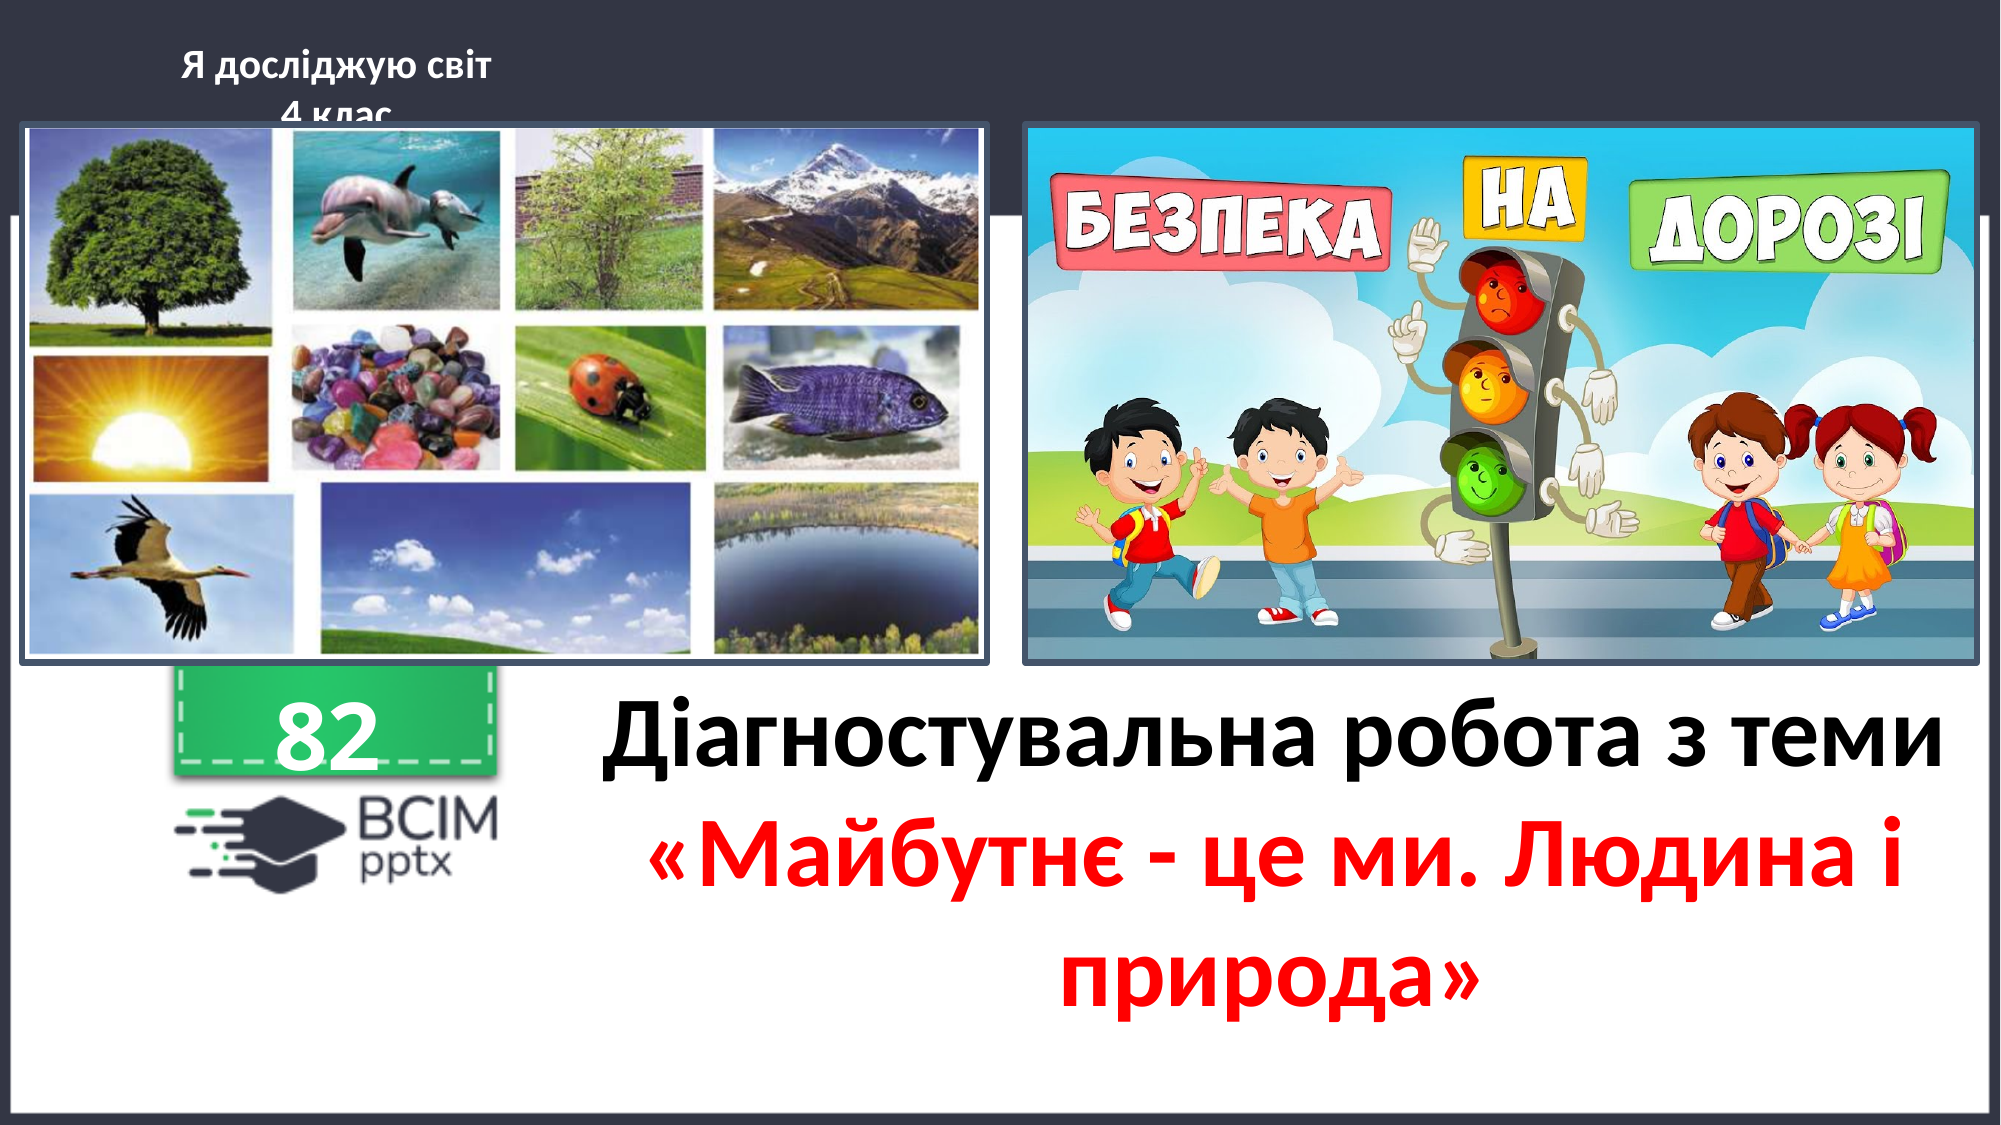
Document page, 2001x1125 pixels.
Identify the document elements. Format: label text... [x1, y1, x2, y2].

text_box Я досліджую світ 4 клас [139, 29, 534, 121]
text_box Діагностувальна робота з теми «Майбутнє - це ми. Людина і природа» [549, 659, 2000, 1035]
text_box Урок №081-82 [151, 666, 505, 797]
picture [0, 0, 2001, 1125]
